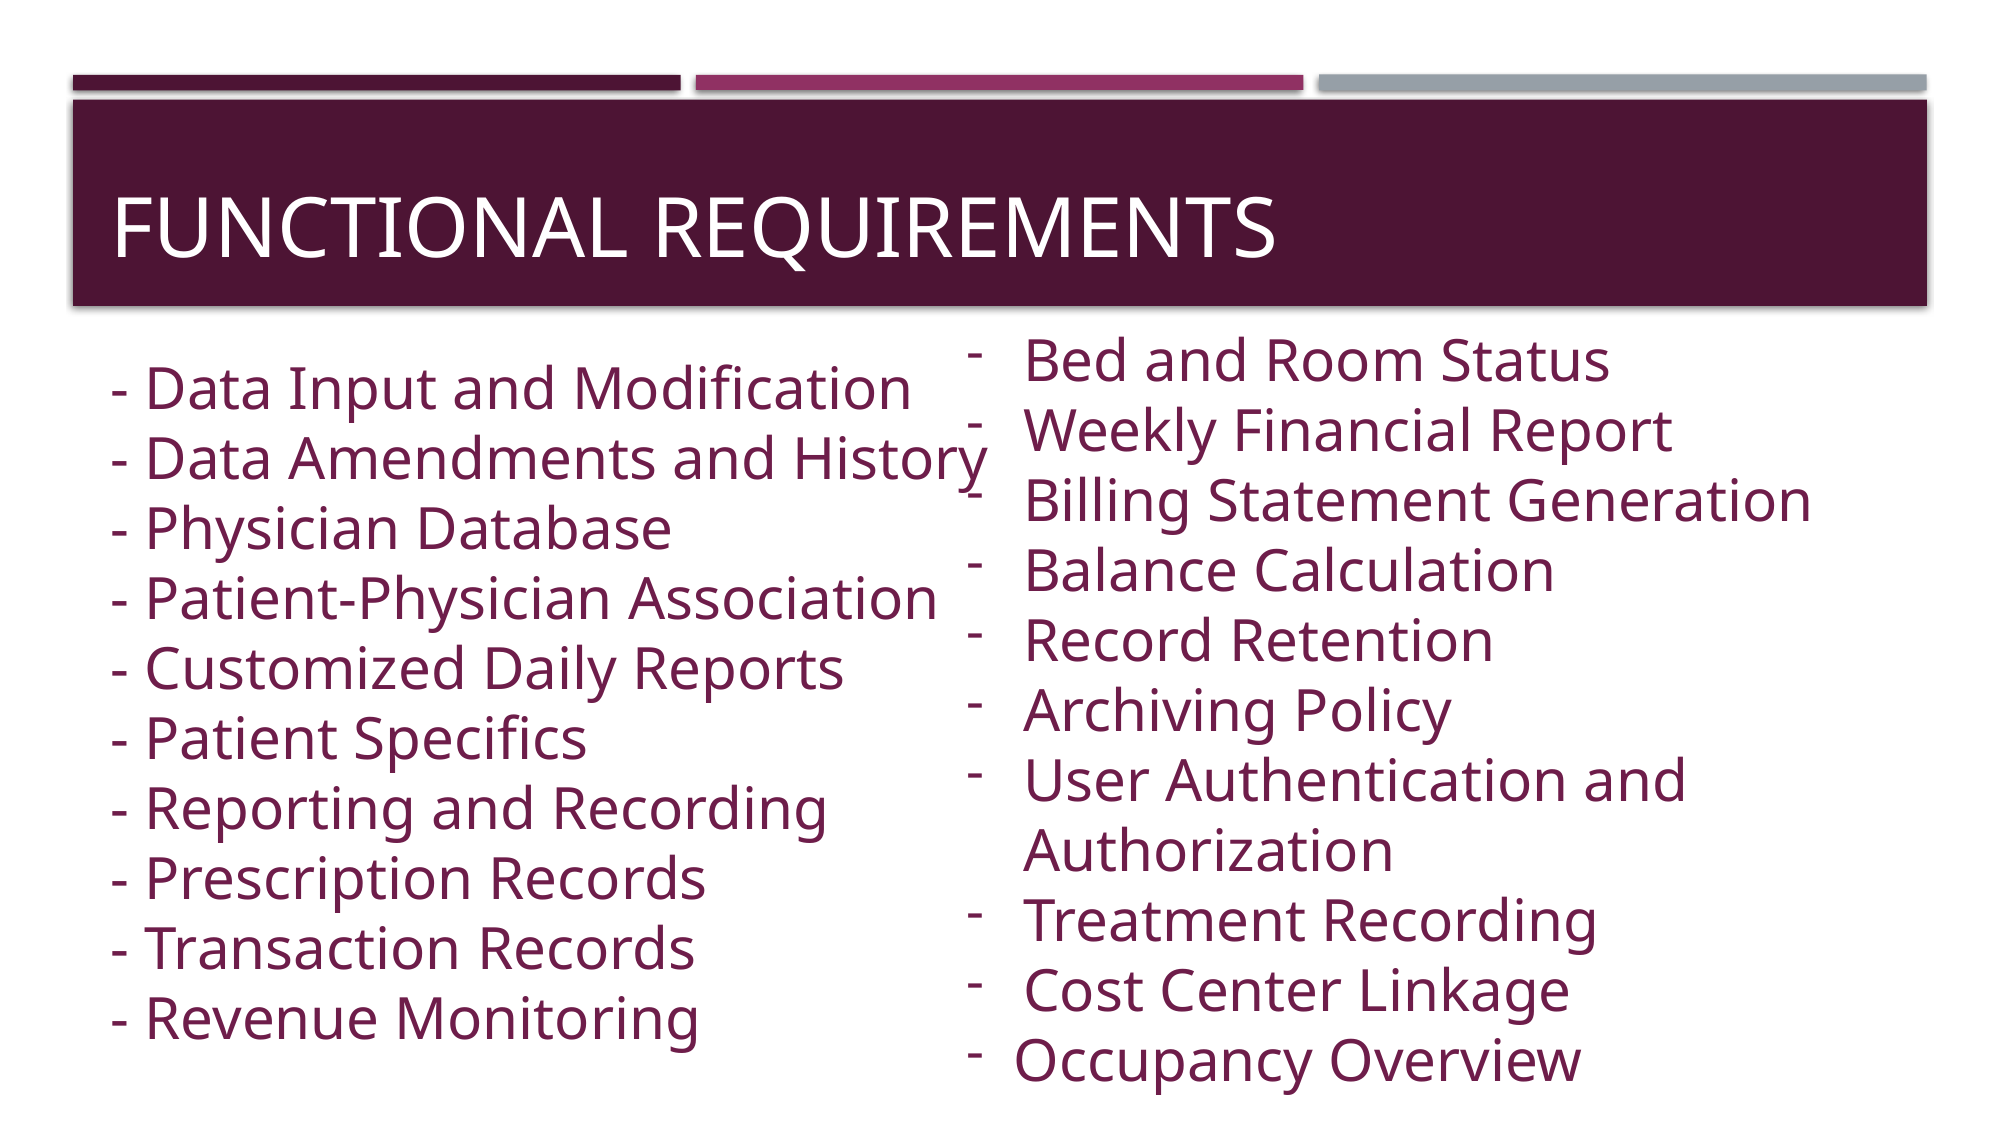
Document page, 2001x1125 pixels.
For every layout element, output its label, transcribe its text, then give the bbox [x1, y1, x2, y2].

text_box Bed and Room Status Weekly Financial Report Billing Statement Generation Balance Calculation Record Retention Archiving Policy User Authentication and Authorization Treatment Recording Cost Center Linkage Occupancy Overview [951, 315, 1936, 1101]
title Functional requirements [95, 119, 1905, 282]
text_box - Data Input and Modification - Data Amendments and History - Physician Database - Patient-Physician Association - Customized Daily Reports - Patient Specifics - Reporting and Recording - Prescription Records - Transaction Records - Revenue Monitoring [95, 343, 1016, 1104]
